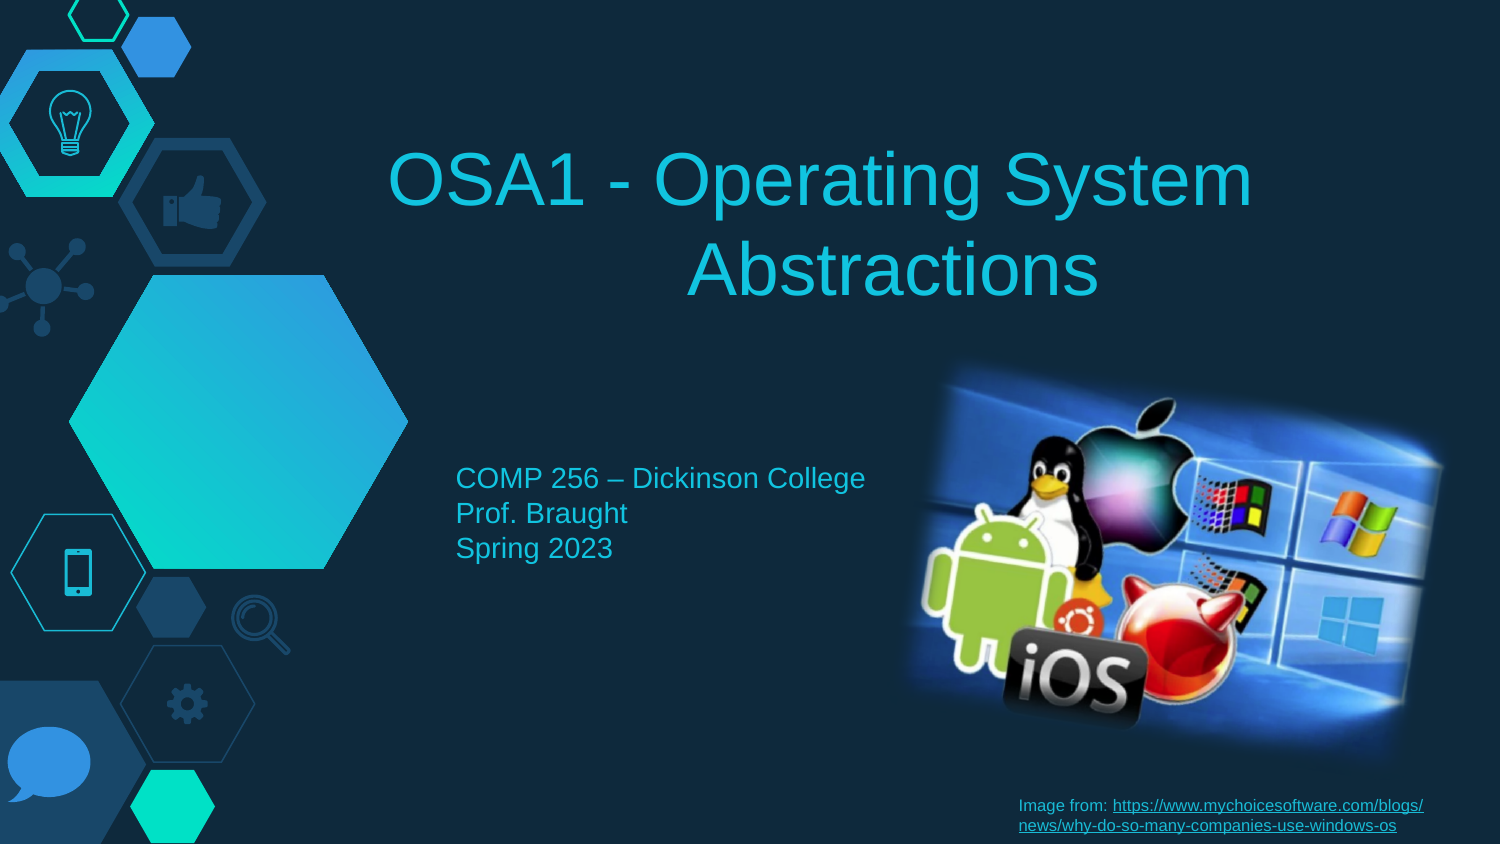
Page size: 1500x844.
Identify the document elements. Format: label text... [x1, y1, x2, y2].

picture [904, 364, 1441, 764]
title OSA1 - Operating System Abstractions [372, 135, 1298, 326]
subtitle COMP 256 – Dickinson College Prof. Braught Spring 2023 [440, 444, 900, 573]
text_box Image from: https://www.mychoicesoftware.com/blogs/ news/why-do-so-many-companies-use-windows-os [1003, 786, 1439, 842]
